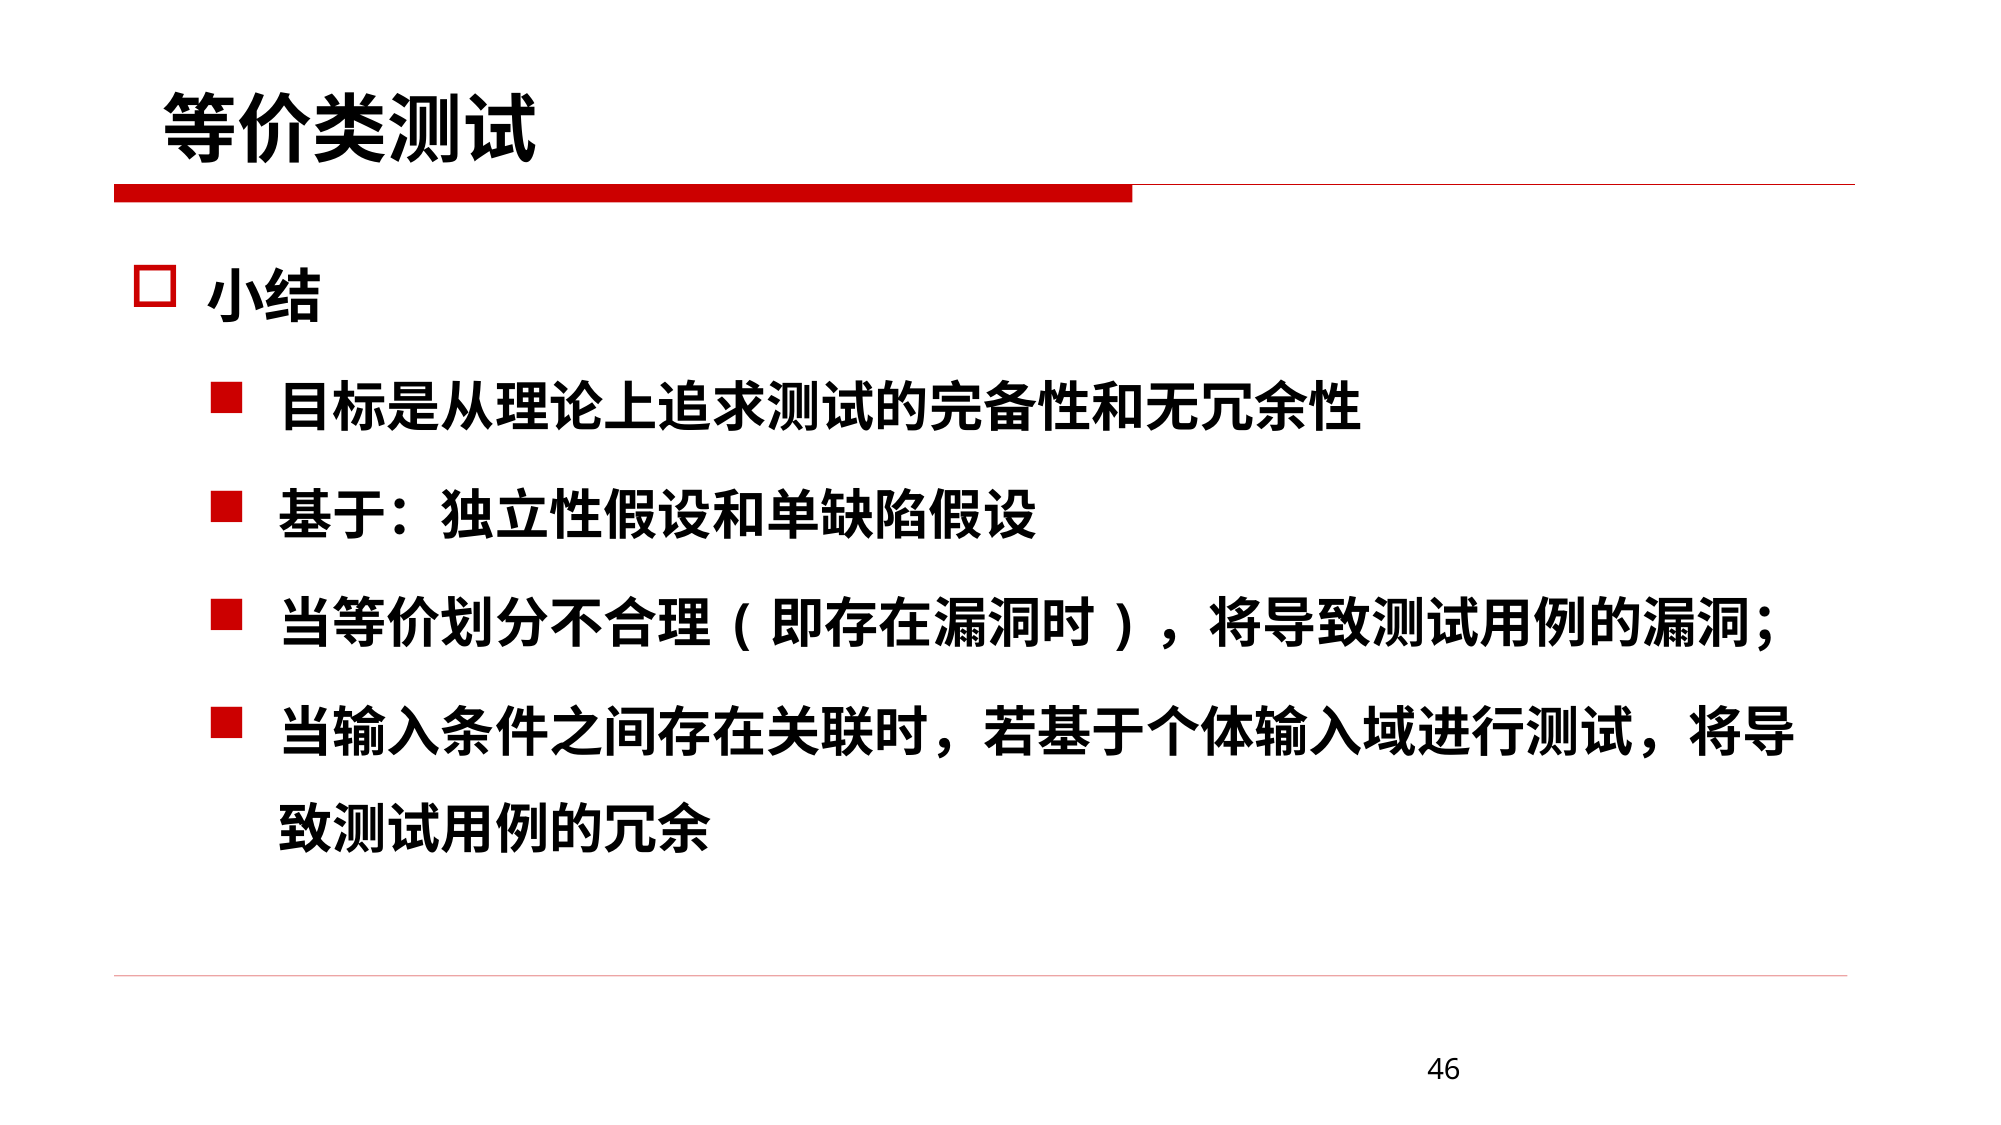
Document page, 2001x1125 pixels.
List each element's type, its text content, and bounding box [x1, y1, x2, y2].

slide_number 46 [1412, 1042, 1863, 1103]
title 等价类测试 [112, 42, 1863, 179]
list 小结 目标是从理论上追求测试的完备性和无冗余性 基于：独立性假设和单缺陷假设 当等价划分不合理(即存在漏洞时)，将导致测试用例的漏洞； 当输入条件之间存在关联时，若基于个体输入域进行测试，将导致测试用例的冗余 [114, 216, 1865, 917]
